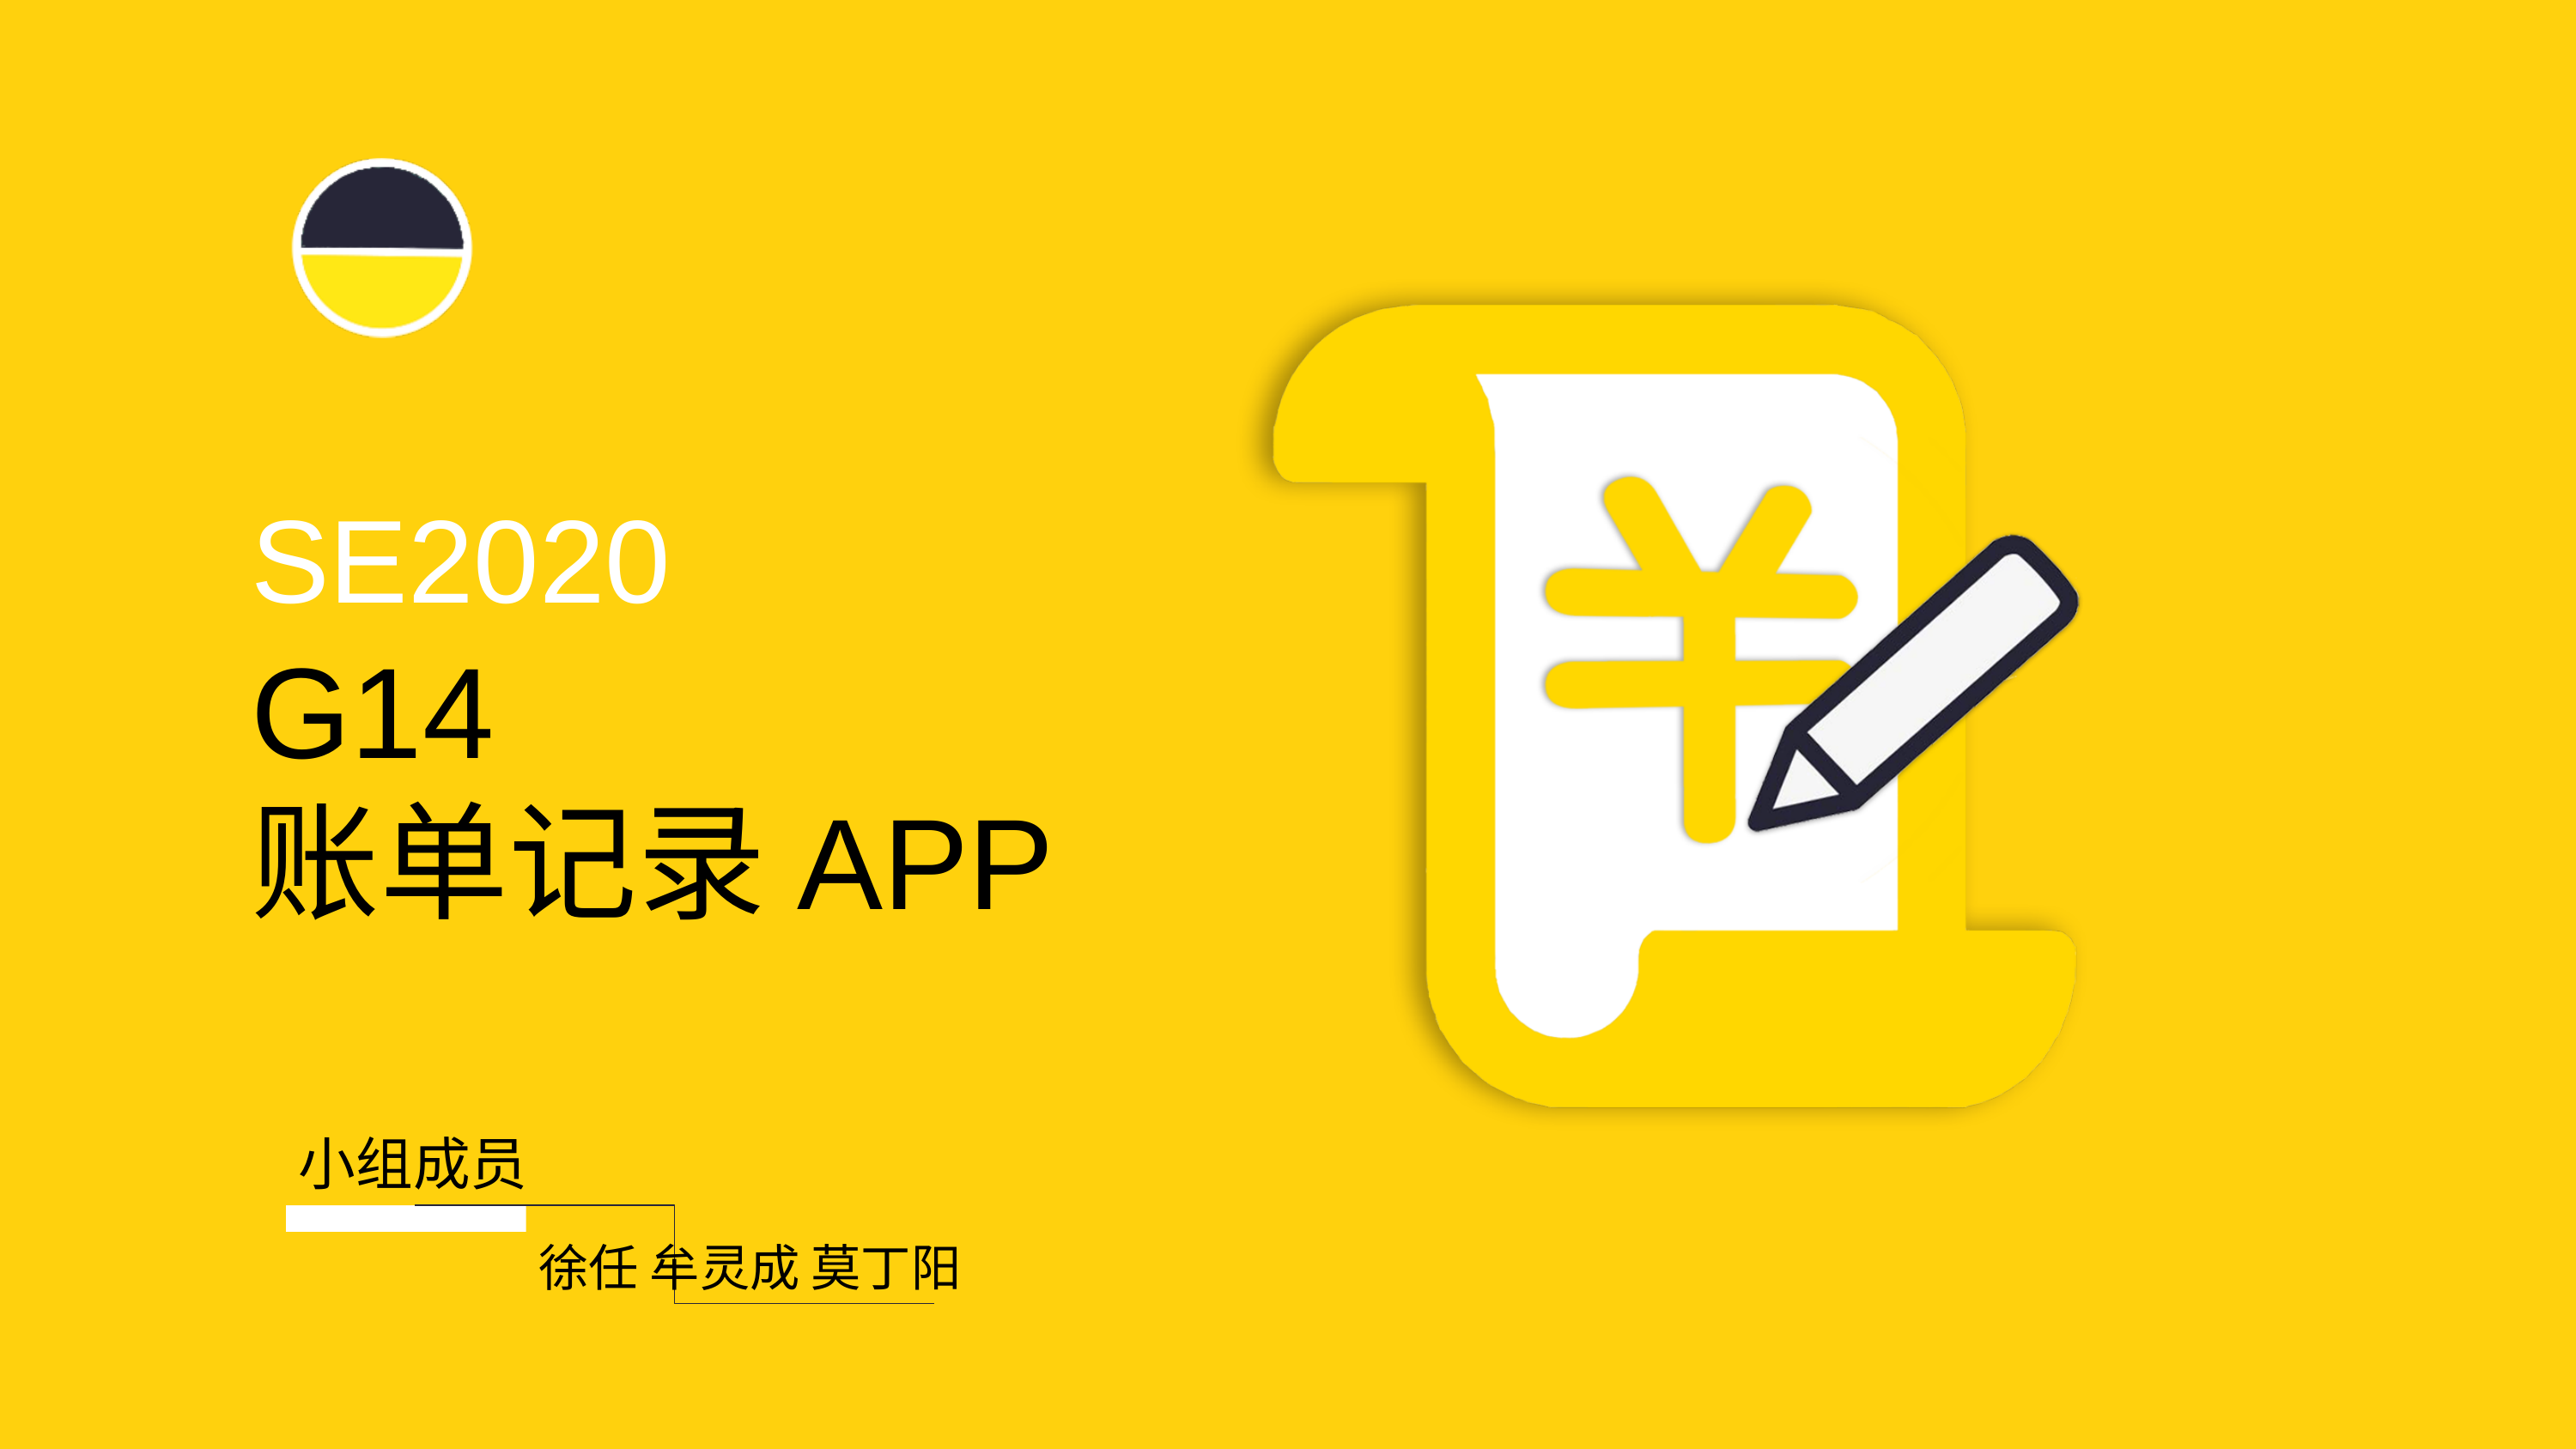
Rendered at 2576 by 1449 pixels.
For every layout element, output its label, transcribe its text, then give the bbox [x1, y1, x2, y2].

text_box 徐任 牟灵成 莫丁阳 [938, 1229, 1010, 1303]
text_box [414, 1204, 935, 1304]
text_box 账单记录APP [238, 773, 1116, 942]
picture [285, 1204, 414, 1232]
text_box 小组成员 [286, 1121, 591, 1203]
text_box G14 [238, 634, 663, 773]
picture [1148, 252, 2201, 1161]
picture [289, 158, 476, 339]
text_box SE2020 [238, 478, 754, 634]
